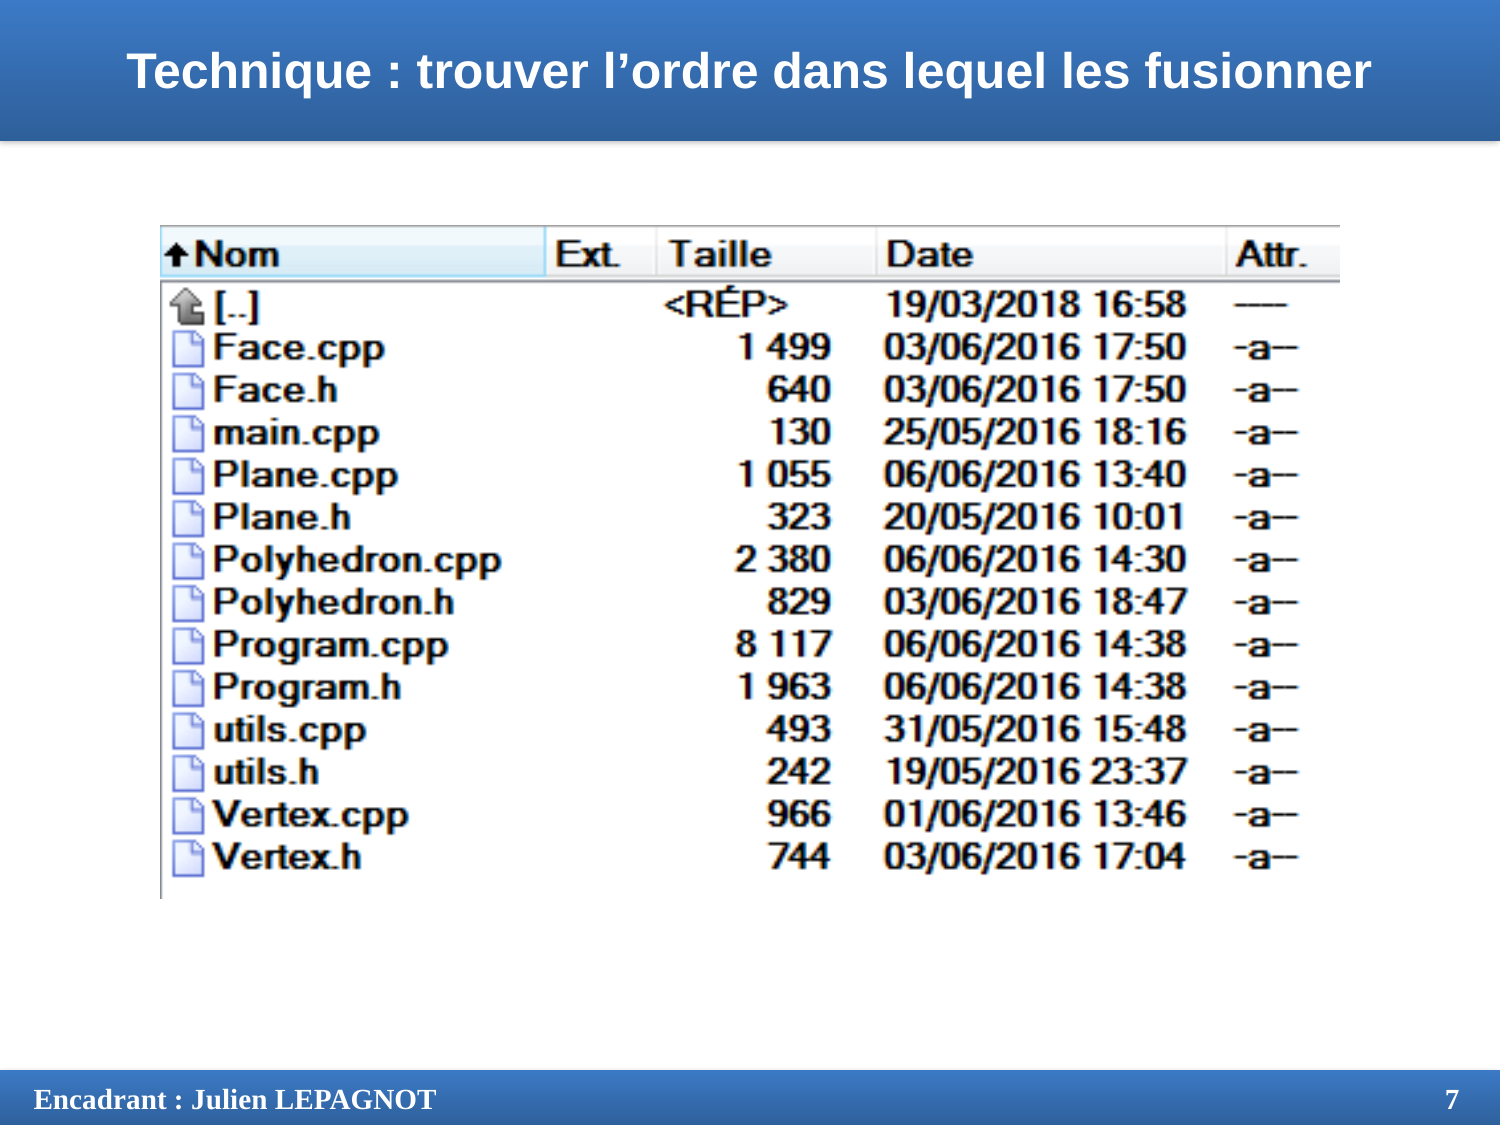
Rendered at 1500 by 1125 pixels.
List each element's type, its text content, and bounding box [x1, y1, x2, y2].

picture [159, 225, 1341, 900]
text_box Technique : trouver l’ordre dans lequel les fusionner [23, 31, 1477, 107]
